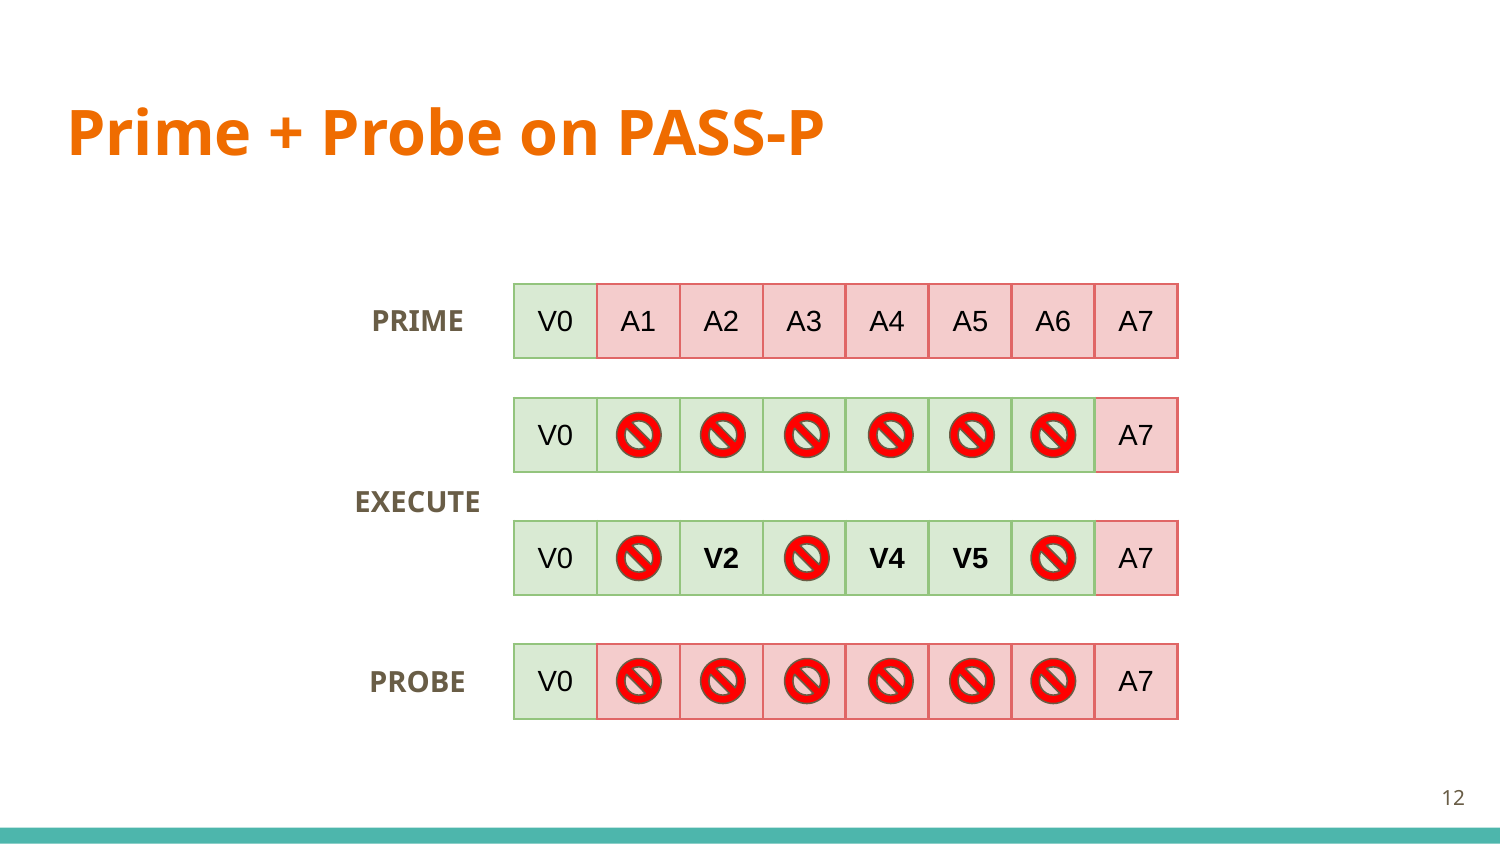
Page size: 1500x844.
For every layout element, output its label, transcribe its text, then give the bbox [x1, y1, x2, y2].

table_header A7 [1096, 399, 1176, 471]
table_header V5 [930, 522, 1010, 594]
table_header A3 [764, 285, 844, 357]
table_header V0 [515, 285, 596, 357]
table_header [764, 399, 844, 471]
table_header V0 [515, 399, 596, 471]
text_box EXECUTE [311, 468, 524, 534]
table_header V0 [515, 645, 596, 718]
table_header [1013, 522, 1093, 594]
text_box [1031, 658, 1076, 704]
table_header V0 [515, 522, 596, 594]
table_header [598, 645, 679, 718]
table_header [681, 645, 762, 718]
slide_number ‹#› [1389, 764, 1480, 830]
text_box PROBE [336, 648, 499, 714]
table_header A4 [847, 285, 927, 357]
table_header [764, 522, 844, 594]
title Prime + Probe on PASS-P [51, 72, 1449, 189]
table_header A7 [1096, 645, 1176, 718]
table_header [930, 645, 1010, 718]
table_header A5 [930, 285, 1010, 357]
table_header V4 [847, 522, 927, 594]
text_box [616, 535, 662, 581]
table_header [598, 522, 679, 594]
table_header A1 [598, 285, 679, 357]
text_box [949, 658, 995, 704]
text_box [700, 658, 746, 704]
text_box [868, 412, 914, 458]
text_box [700, 412, 746, 458]
table_header V2 [681, 522, 762, 594]
table_header A7 [1096, 285, 1176, 357]
text_box [784, 412, 830, 458]
text_box [868, 658, 914, 704]
text_box [784, 658, 830, 704]
table_header [764, 645, 844, 718]
table_header [681, 399, 762, 471]
table_header [598, 399, 679, 471]
table_header [847, 399, 927, 471]
table_header A2 [681, 285, 762, 357]
text_box [949, 412, 995, 458]
text_box [1031, 412, 1076, 458]
table_header A7 [1096, 522, 1176, 594]
text_box [616, 412, 662, 458]
table_header [1013, 399, 1093, 471]
table_header [930, 399, 1010, 471]
table_header A6 [1013, 285, 1093, 357]
text_box [1031, 535, 1076, 581]
text_box [616, 658, 662, 704]
text_box PRIME [347, 287, 489, 353]
table_header [847, 645, 927, 718]
table_header [1013, 645, 1093, 718]
text_box [784, 535, 830, 581]
